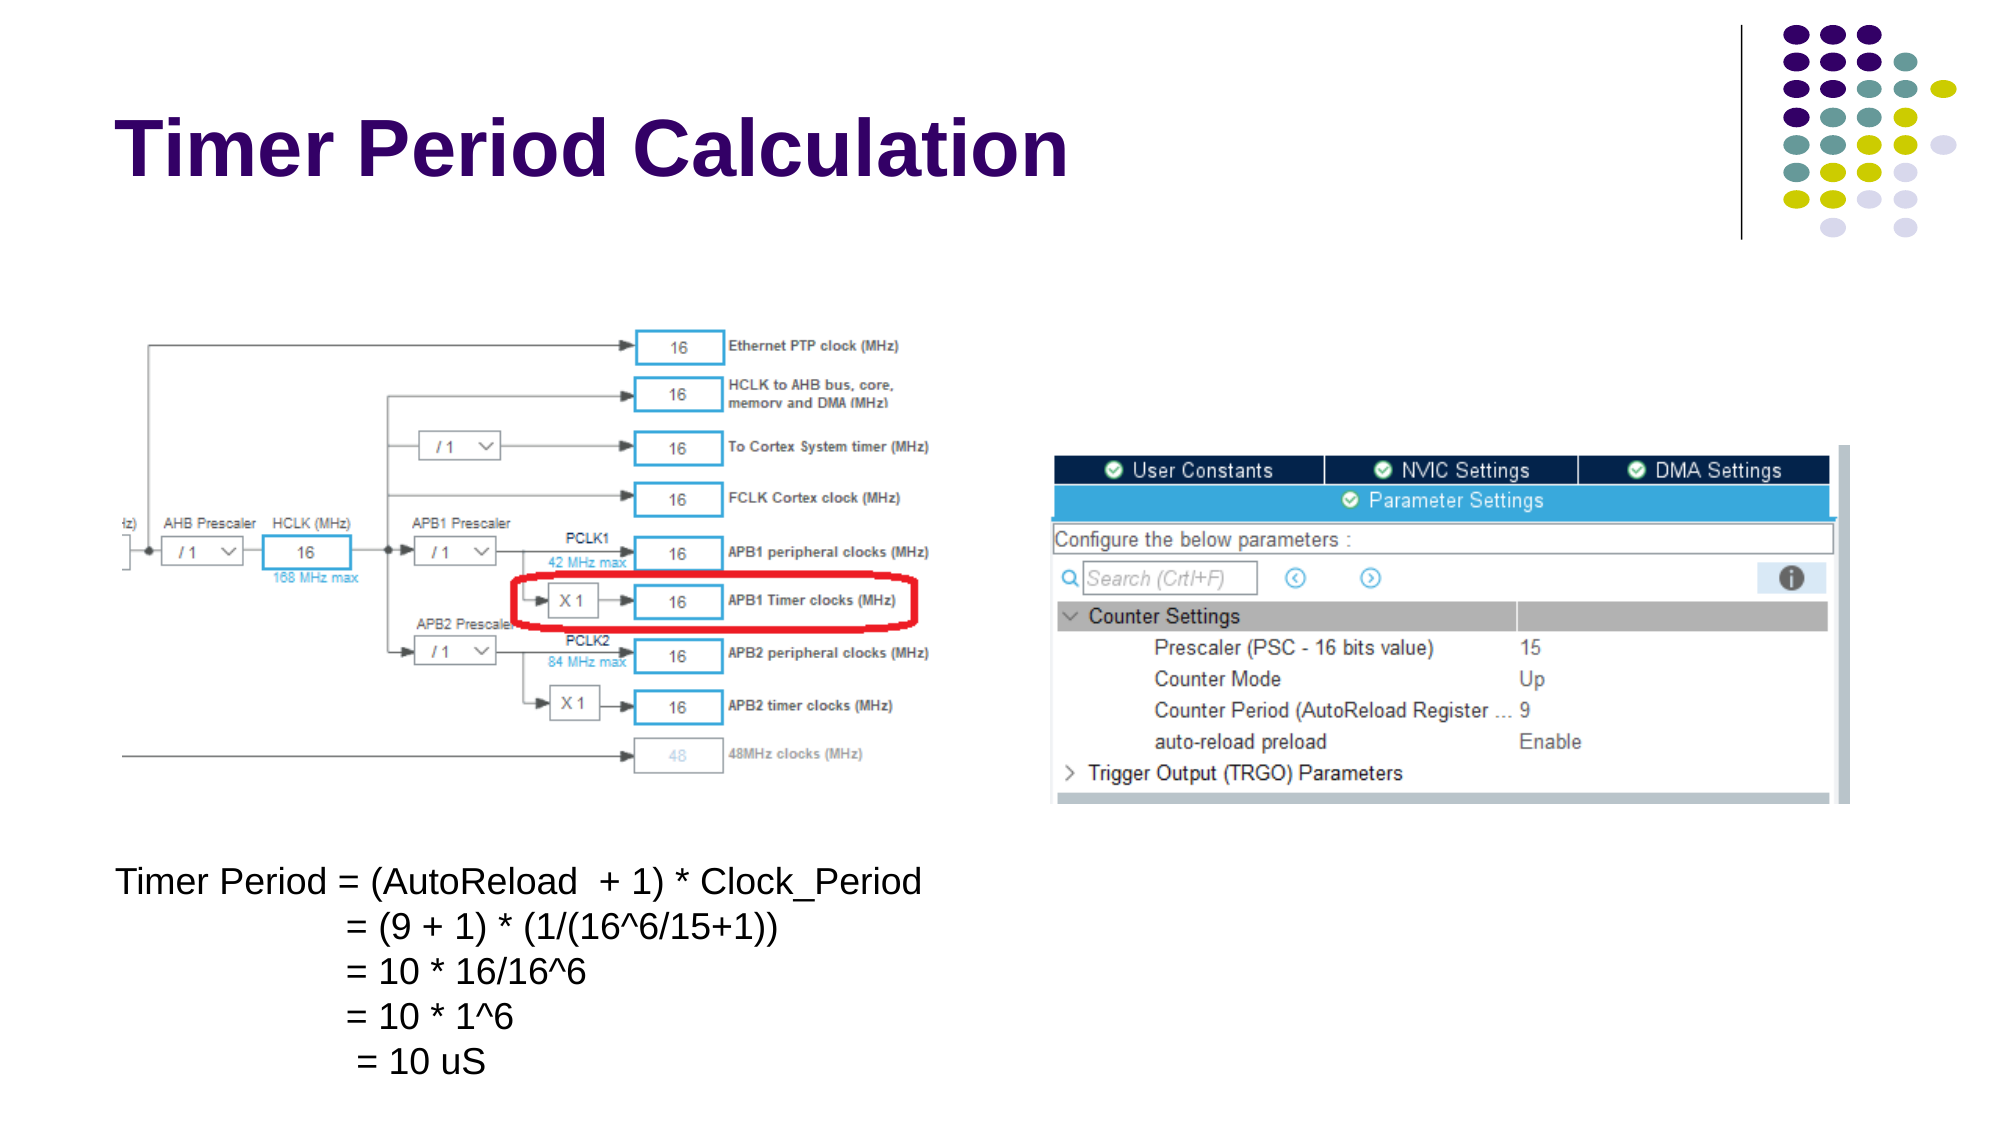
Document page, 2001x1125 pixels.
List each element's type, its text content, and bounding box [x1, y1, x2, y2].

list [1050, 445, 1850, 804]
text_box Timer Period = (AutoReload + 1) * Clock_Period = (9 + 1) * (1/(16^6/15+1)) = 10 * 16/16^6 = 10 * 1^6 = 10 uS [99, 849, 1227, 1090]
picture [122, 240, 950, 804]
title Timer Period Calculation [99, 42, 1750, 200]
